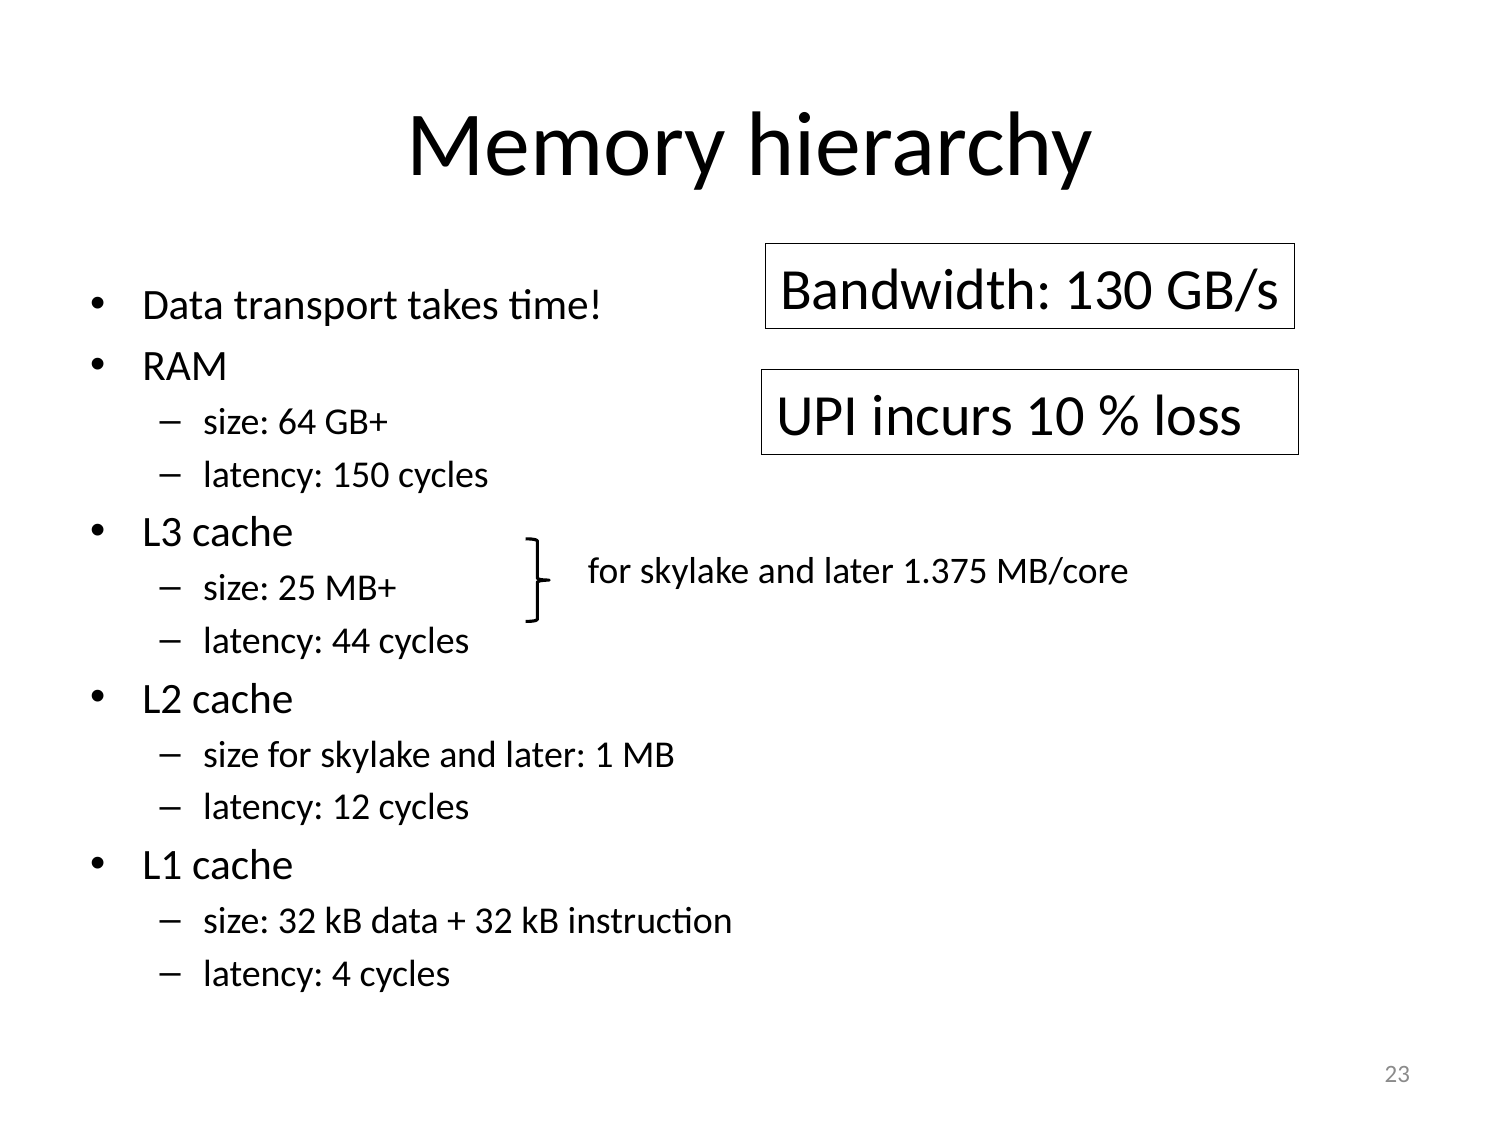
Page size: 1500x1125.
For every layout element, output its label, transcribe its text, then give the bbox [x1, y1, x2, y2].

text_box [525, 538, 1488, 622]
text_box Bandwidth: 130 GB/s [765, 243, 1295, 329]
list Data transport takes time! RAM size: 64 GB+ latency: 150 cycles L3 cache size: 25 MB+ latency: 44 cycles L2 cache size for skylake and later: 1 MB latency: 12 cycles L1 cache size: 32 kB data + 32 kB instruction latency: 4 cycles [75, 268, 1425, 1012]
title Memory hierarchy [75, 45, 1425, 233]
slide_number 23 [1074, 1042, 1425, 1103]
text_box UPI incurs 10 % loss [761, 369, 1299, 455]
